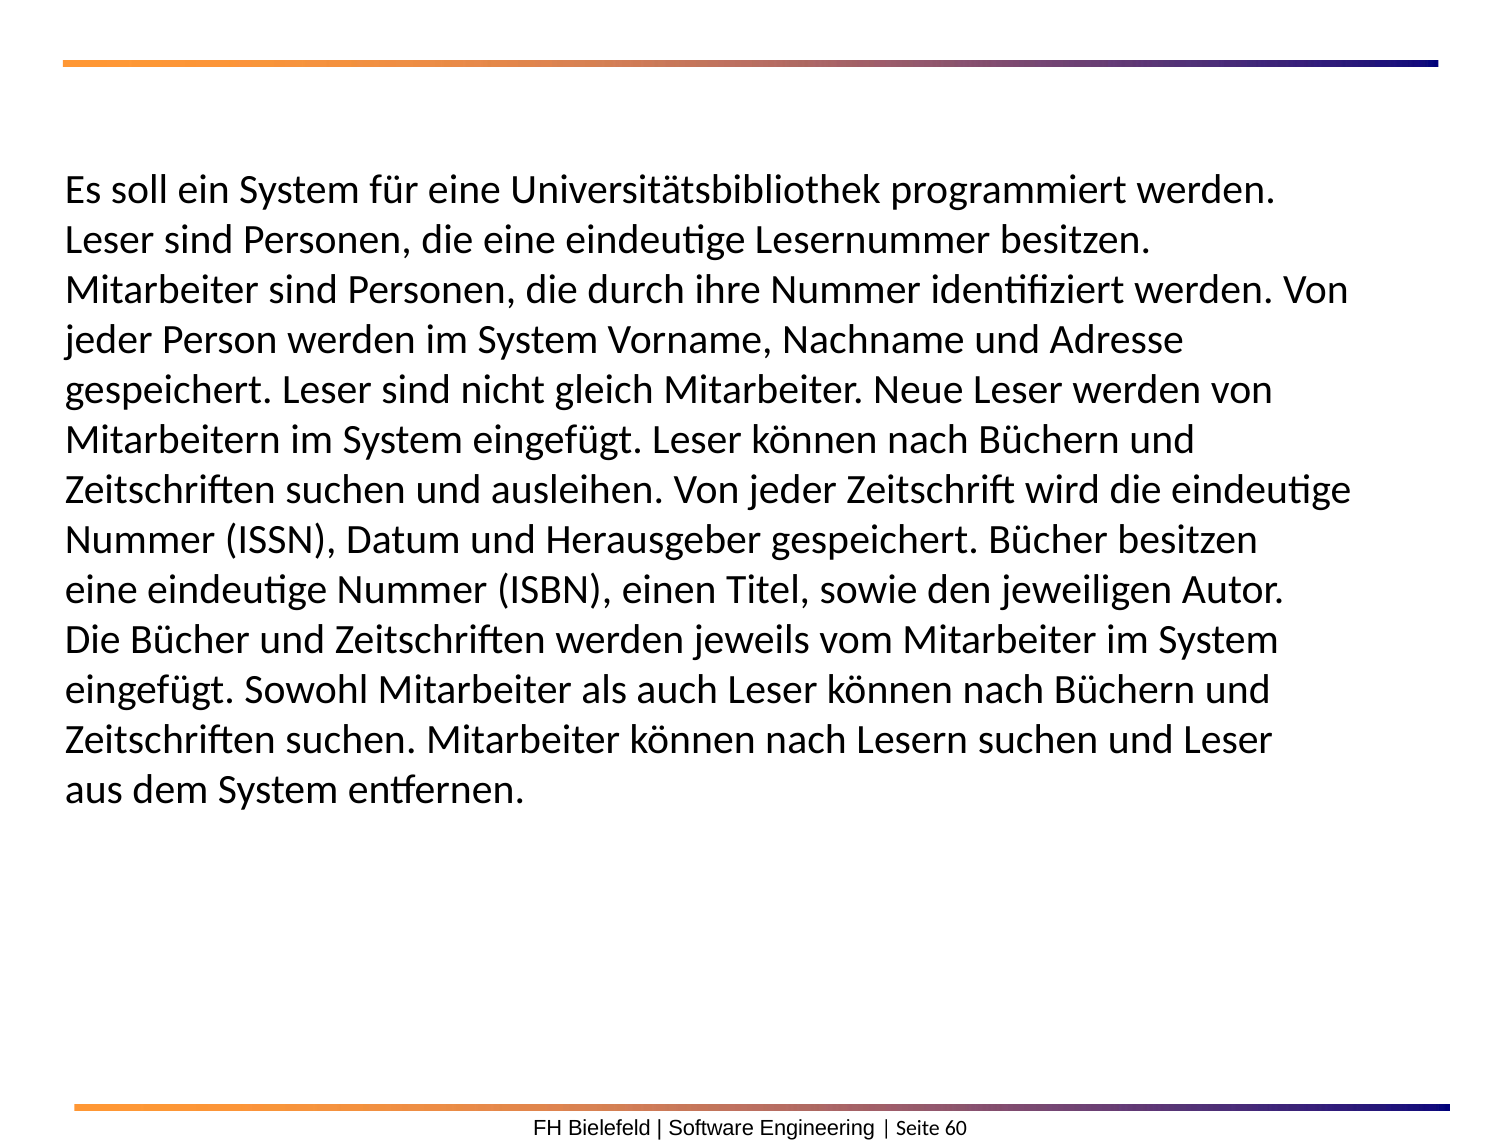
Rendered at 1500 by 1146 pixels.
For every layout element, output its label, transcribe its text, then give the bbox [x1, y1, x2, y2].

text_box Es soll ein System für eine Universitätsbibliothek programmiert werden. Leser sind Personen, die eine eindeutige Lesernummer besitzen. Mitarbeiter sind Personen, die durch ihre Nummer identifiziert werden. Von jeder Person werden im System Vorname, Nachname und Adresse gespeichert. Leser sind nicht gleich Mitarbeiter. Neue Leser werden von Mitarbeitern im System eingefügt. Leser können nach Büchern und Zeitschriften suchen und ausleihen. Von jeder Zeitschrift wird die eindeutige Nummer (ISSN), Datum und Herausgeber gespeichert. Bücher besitzen eine eindeutige Nummer (ISBN), einen Titel, sowie den jeweiligen Autor. Die Bücher und Zeitschriften werden jeweils vom Mitarbeiter im System eingefügt. Sowohl Mitarbeiter als auch Leser können nach Büchern und Zeitschriften suchen. Mitarbeiter können nach Lesern suchen und Leser aus dem System entfernen. [50, 154, 1375, 820]
picture [74, 1104, 1450, 1111]
picture [62, 60, 1439, 67]
